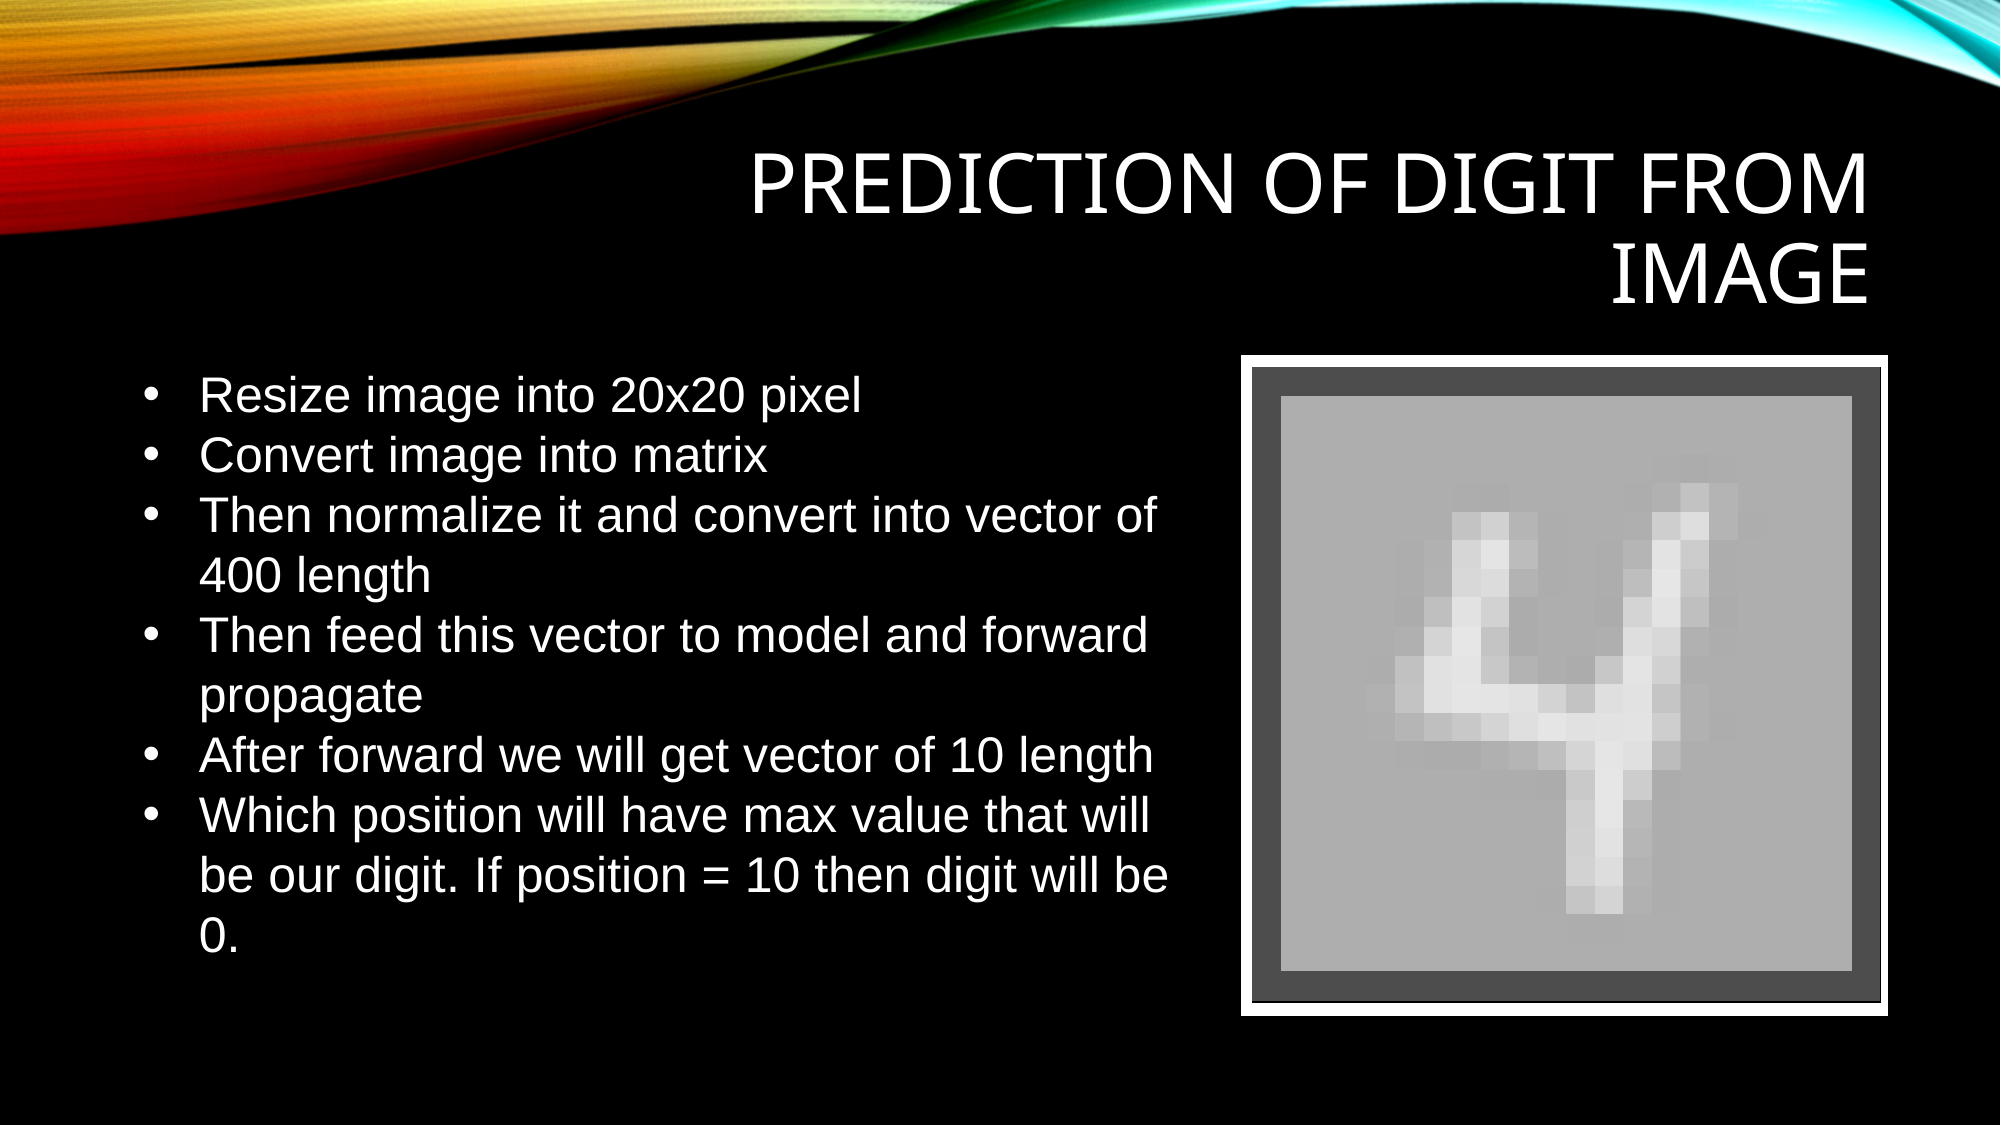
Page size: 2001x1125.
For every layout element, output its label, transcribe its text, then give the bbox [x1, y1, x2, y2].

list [1241, 355, 1888, 1016]
text_box Resize image into 20x20 pixel Convert image into matrix Then normalize it and convert into vector of 400 length Then feed this vector to model and forward propagate After forward we will get vector of 10 length Which position will have max value that will be our digit. If position = 10 then digit will be 0. [127, 355, 1189, 971]
picture [0, 0, 2000, 237]
title Prediction of digit from image [474, 125, 1888, 338]
